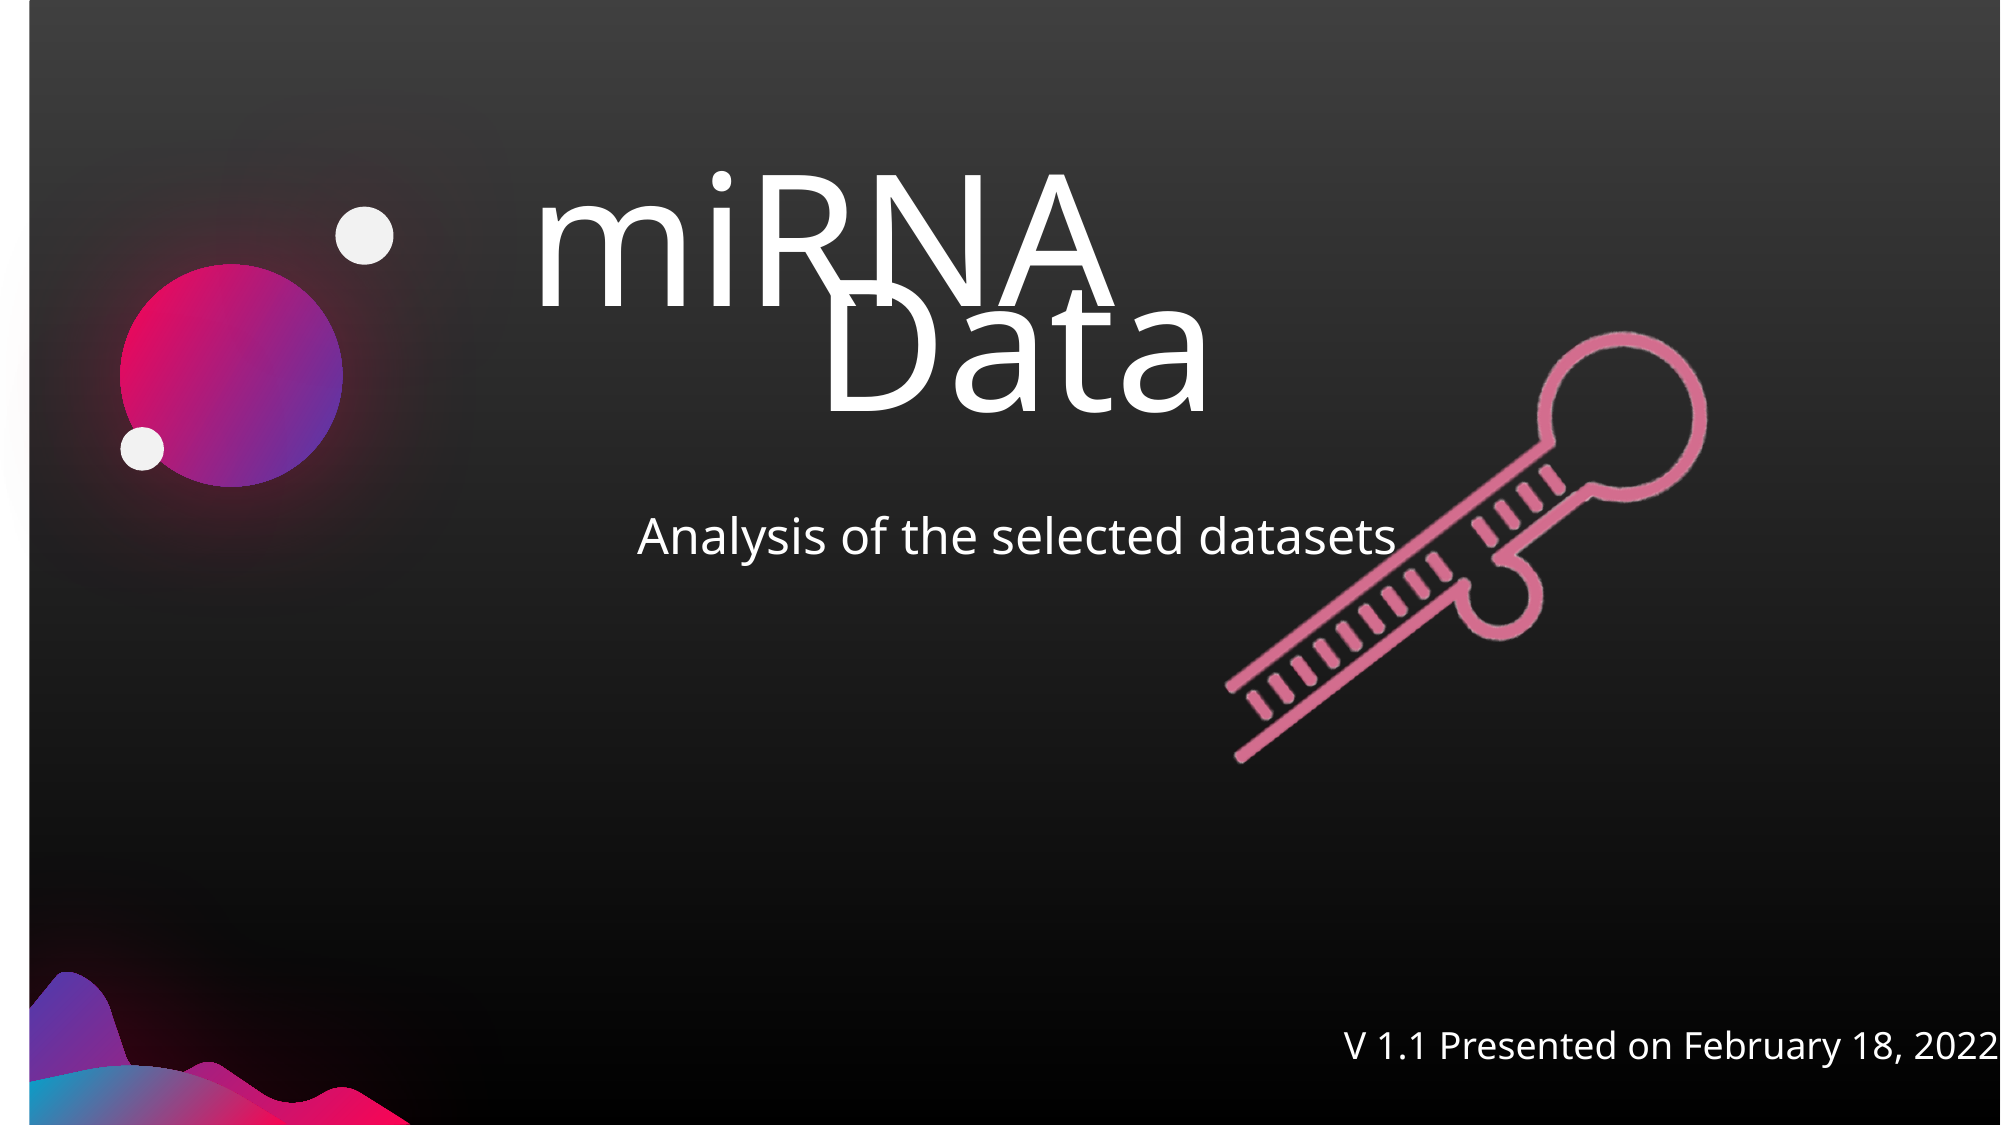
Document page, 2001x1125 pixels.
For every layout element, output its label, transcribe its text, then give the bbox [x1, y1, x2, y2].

title miRNA Data [527, 120, 1367, 448]
picture [1215, 235, 1738, 889]
subtitle Analysis of the selected datasets [637, 511, 1157, 684]
text_box V 1.1 Presented on February 18, 2022 [1329, 1014, 2000, 1075]
